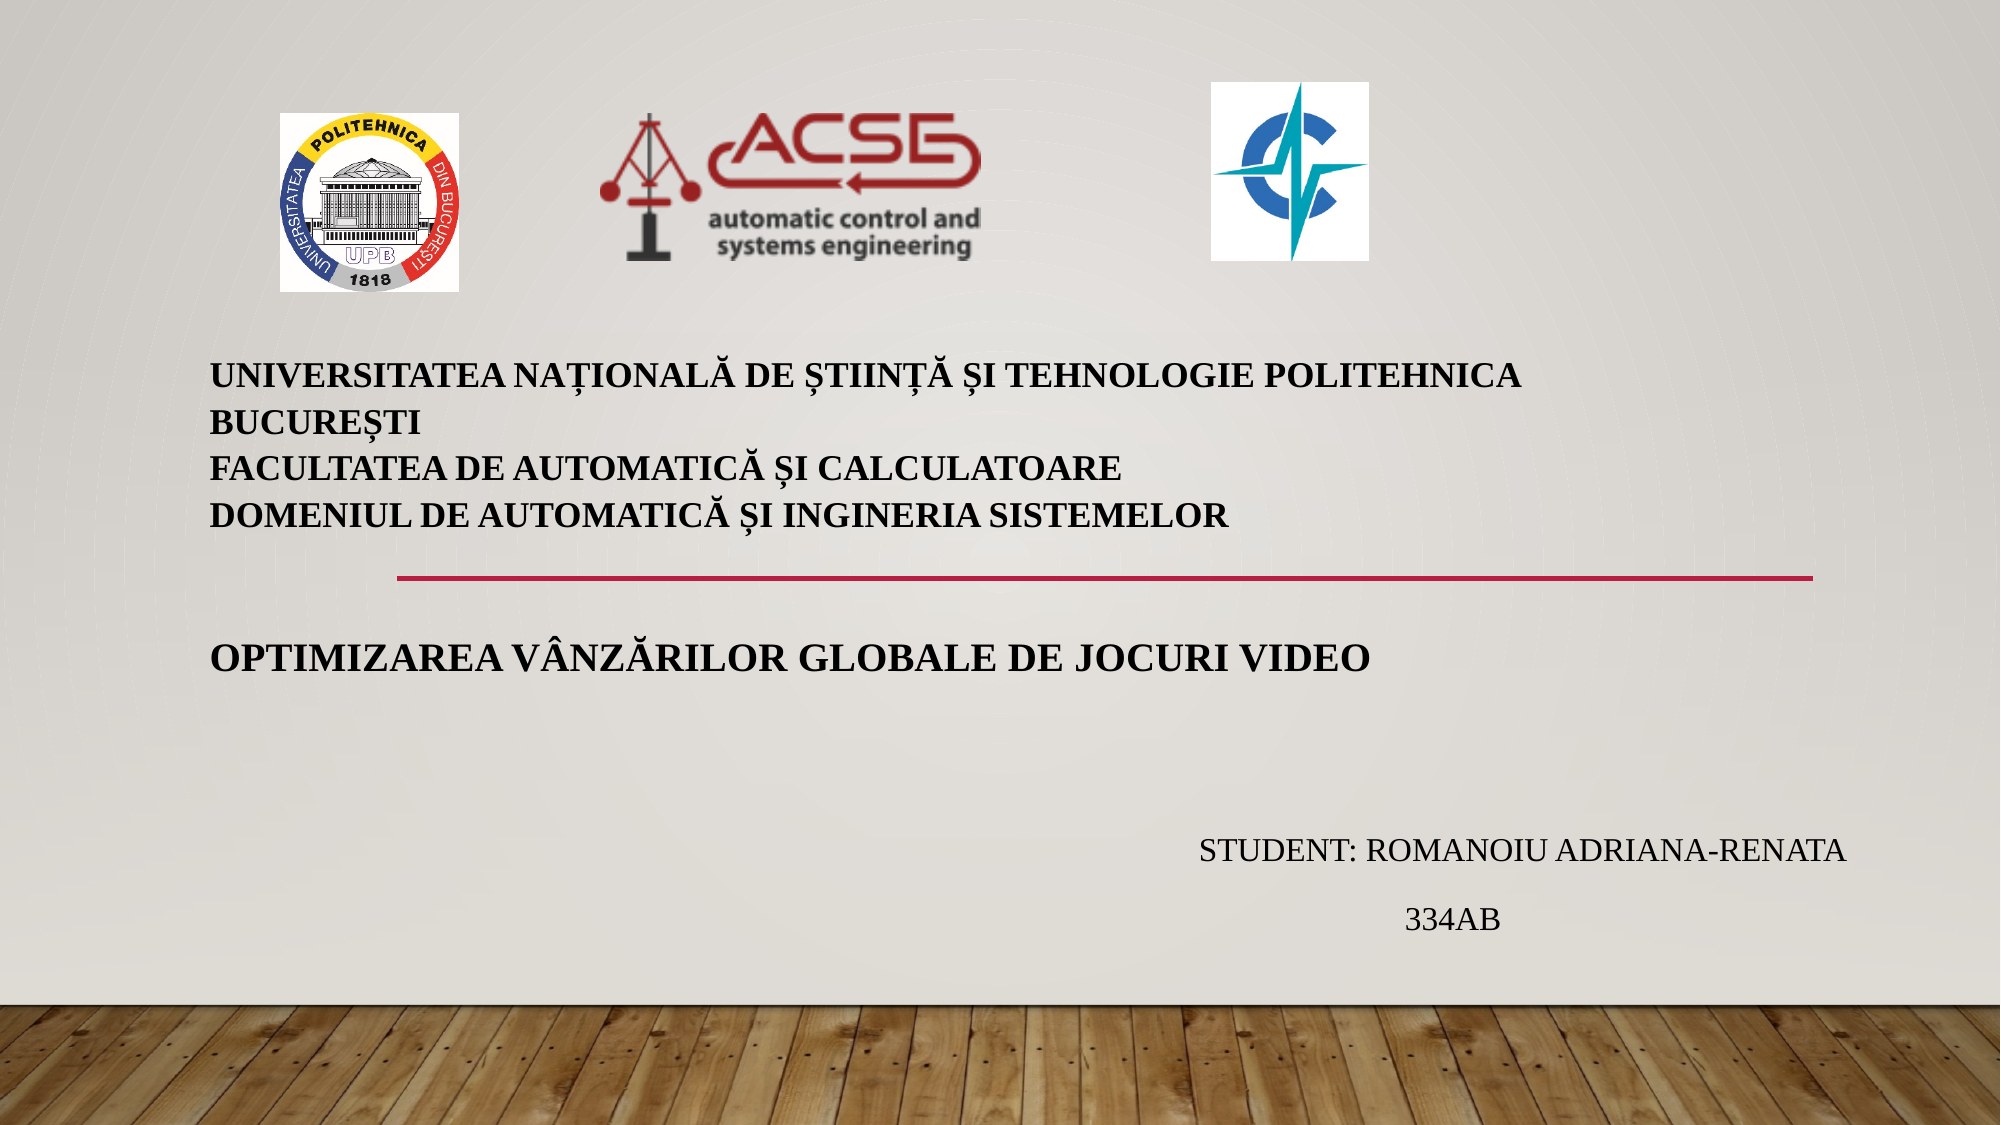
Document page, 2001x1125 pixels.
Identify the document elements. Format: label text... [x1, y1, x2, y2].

picture [280, 113, 459, 292]
subtitle Student: Romanoiu Adriana-Renata 334AB [416, 805, 2000, 1077]
picture [1211, 81, 1369, 261]
picture [0, 1005, 2000, 1125]
title Universitatea Națională de Știință și Tehnologie Politehnica București Facultatea de Automatică și Calculatoare Domeniul de Automatică și Ingineria Sistemelor Optimizarea Vânzărilor Globale de Jocuri Video [194, 336, 1695, 729]
picture [599, 113, 981, 261]
